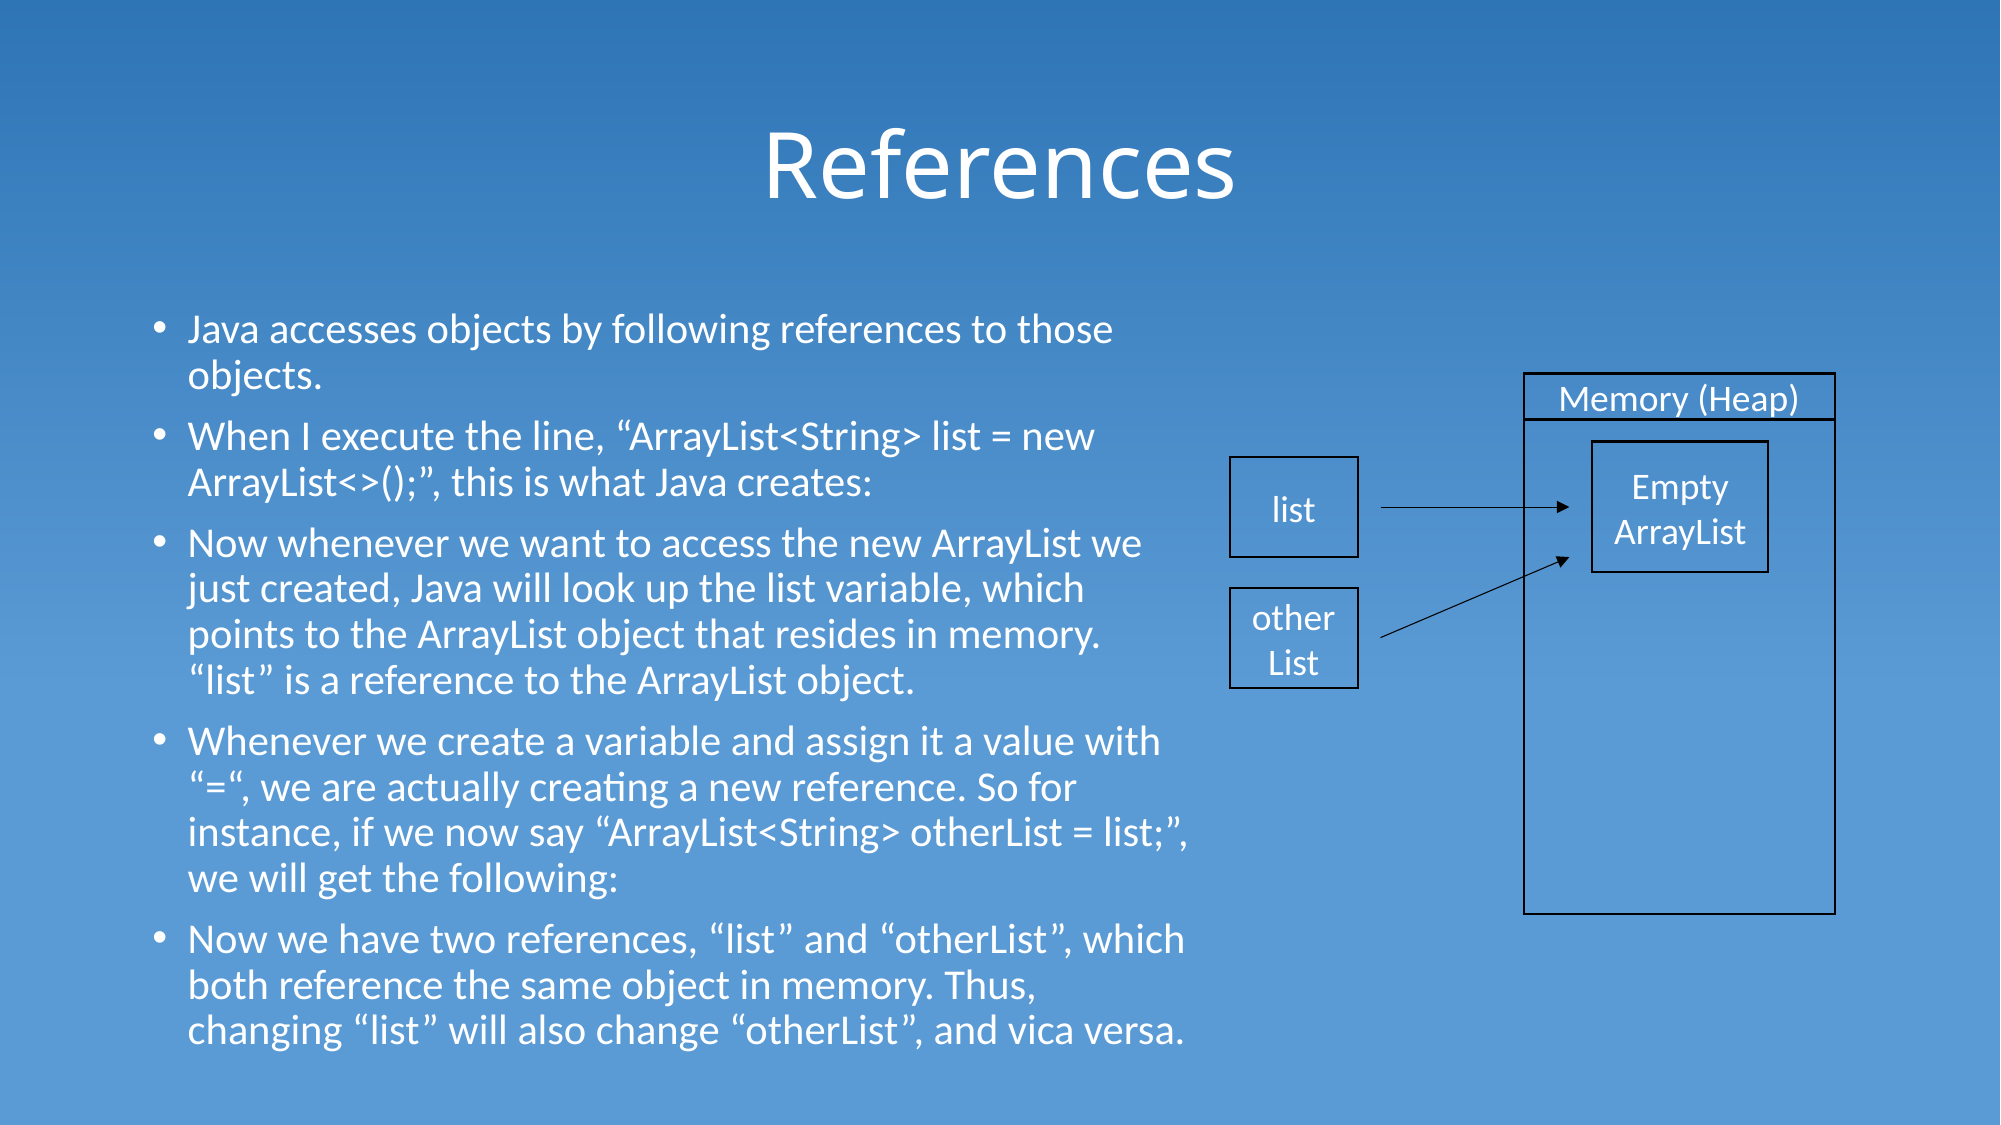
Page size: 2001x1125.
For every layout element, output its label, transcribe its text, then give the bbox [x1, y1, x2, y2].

text_box otherList [1229, 587, 1359, 689]
title References [137, 59, 1863, 278]
text_box [1523, 420, 1836, 915]
list Java accesses objects by following references to those objects. When I execute the line, “ArrayList<String> list = new ArrayList<>();”, this is what Java creates: Now whenever we want to access the new ArrayList we just created, Java will look up the list variable, which points to the ArrayList object that resides in memory. “list” is a reference to the ArrayList object. Whenever we create a variable and assign it a value with “=“, we are actually creating a new reference. So for instance, if we now say “ArrayList<String> otherList = list;”, we will get the following: Now we have two references, “list” and “otherList”, which both reference the same object in memory. Thus, changing “list” will also change “otherList”, and vica versa. [137, 299, 1207, 1082]
text_box Memory (Heap) [1523, 372, 1836, 420]
text_box list [1229, 456, 1359, 558]
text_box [1380, 556, 1570, 638]
